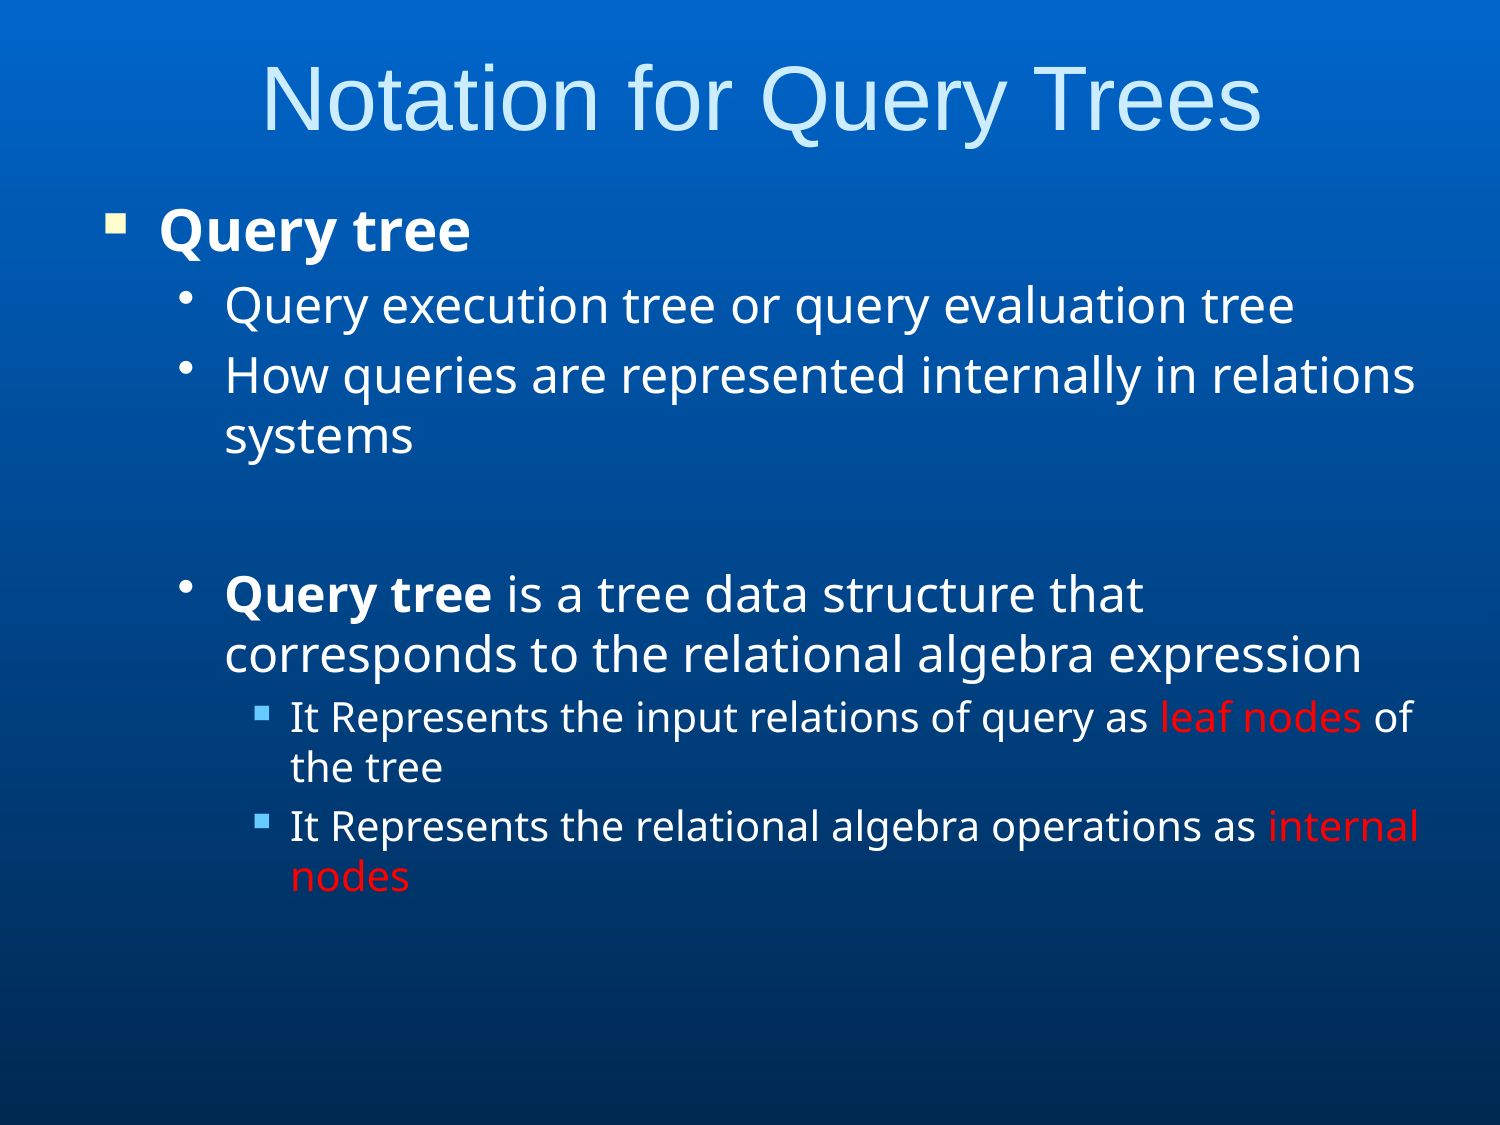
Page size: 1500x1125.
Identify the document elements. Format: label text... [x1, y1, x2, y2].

title Notation for Query Trees [87, 0, 1438, 185]
list Query tree Query execution tree or query evaluation tree How queries are represented internally in relations systems Query tree is a tree data structure that corresponds to the relational algebra expression It Represents the input relations of query as leaf nodes of the tree It Represents the relational algebra operations as internal nodes [87, 185, 1438, 930]
